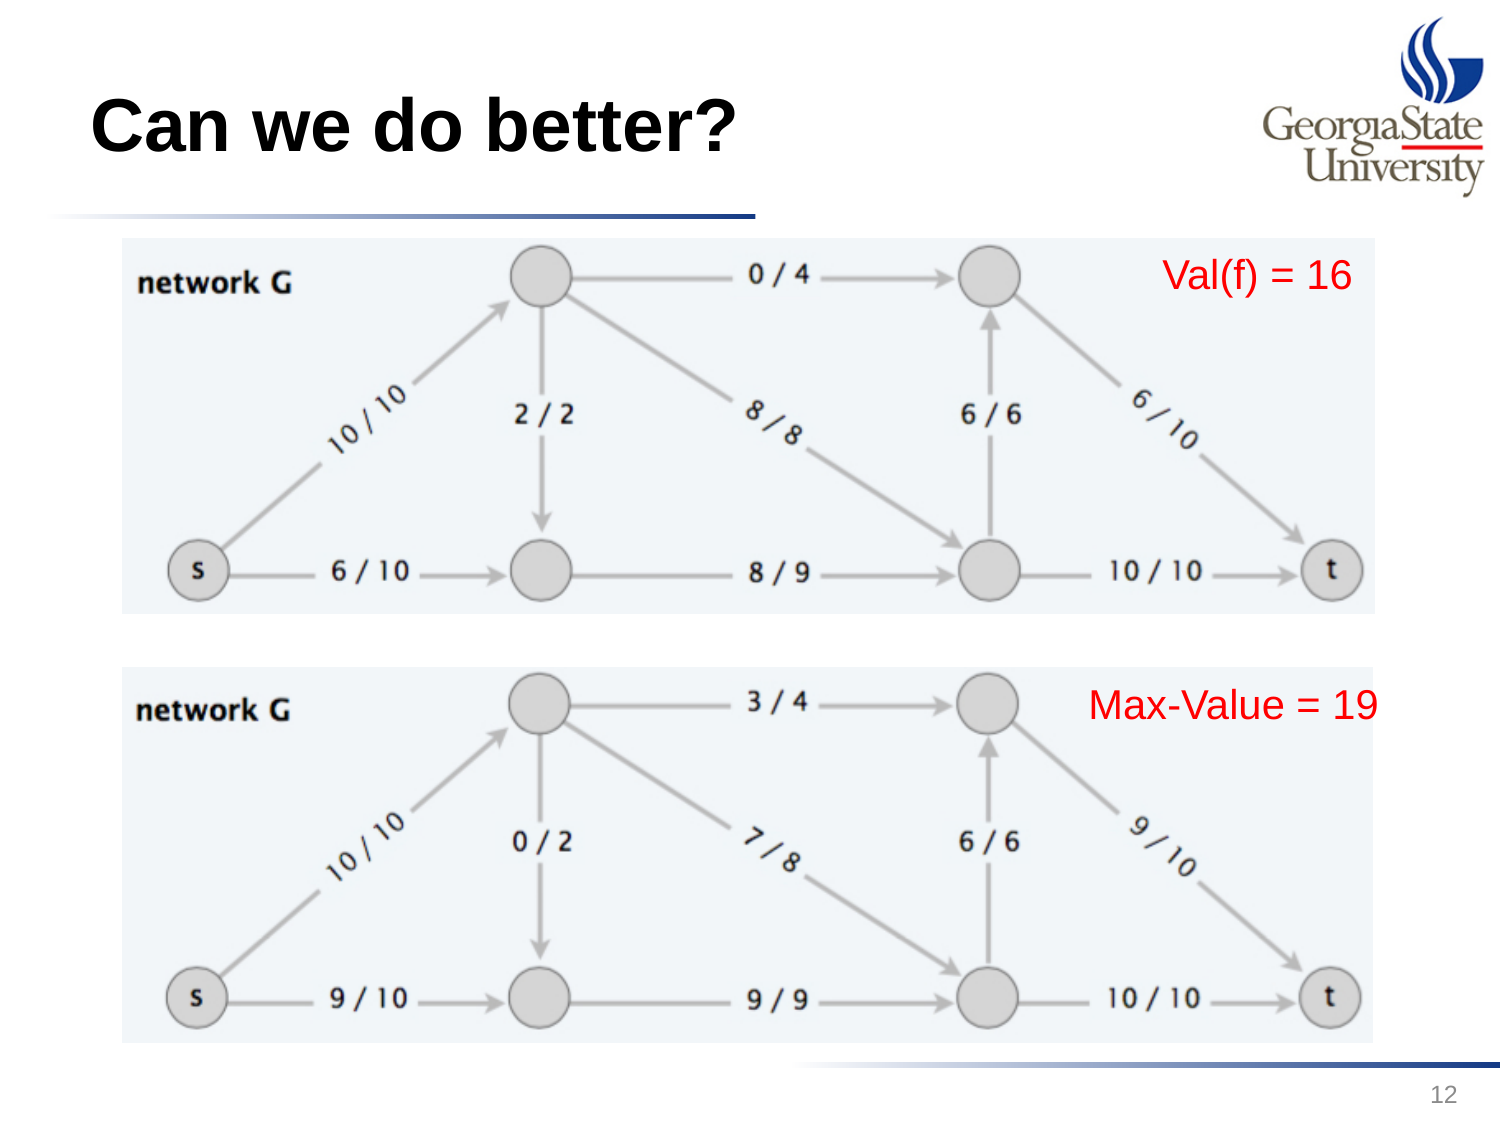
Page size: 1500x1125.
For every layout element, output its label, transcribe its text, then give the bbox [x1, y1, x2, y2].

slide_number 12 [1123, 1064, 1474, 1124]
picture [1247, 0, 1500, 216]
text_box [122, 667, 1402, 1044]
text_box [122, 238, 1375, 614]
title Can we do better? [75, 27, 1234, 215]
